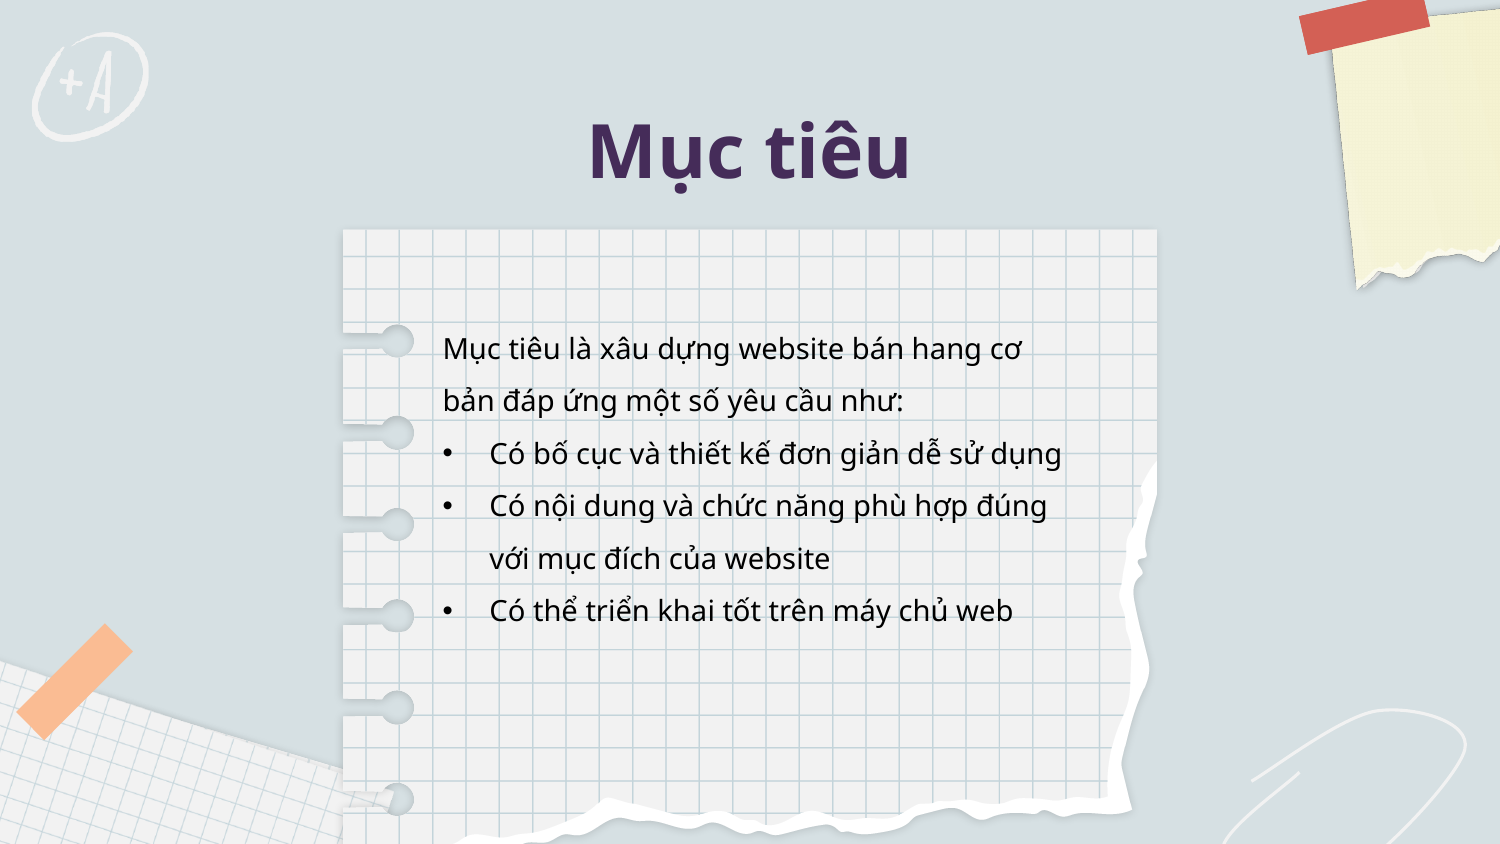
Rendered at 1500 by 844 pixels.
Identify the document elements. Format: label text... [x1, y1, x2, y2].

picture [0, 229, 1157, 844]
text_box [34, 623, 133, 694]
picture [1299, 0, 1500, 334]
text_box [1298, 10, 1322, 55]
picture [31, 32, 149, 142]
title Mục tiêu [118, 88, 1322, 183]
